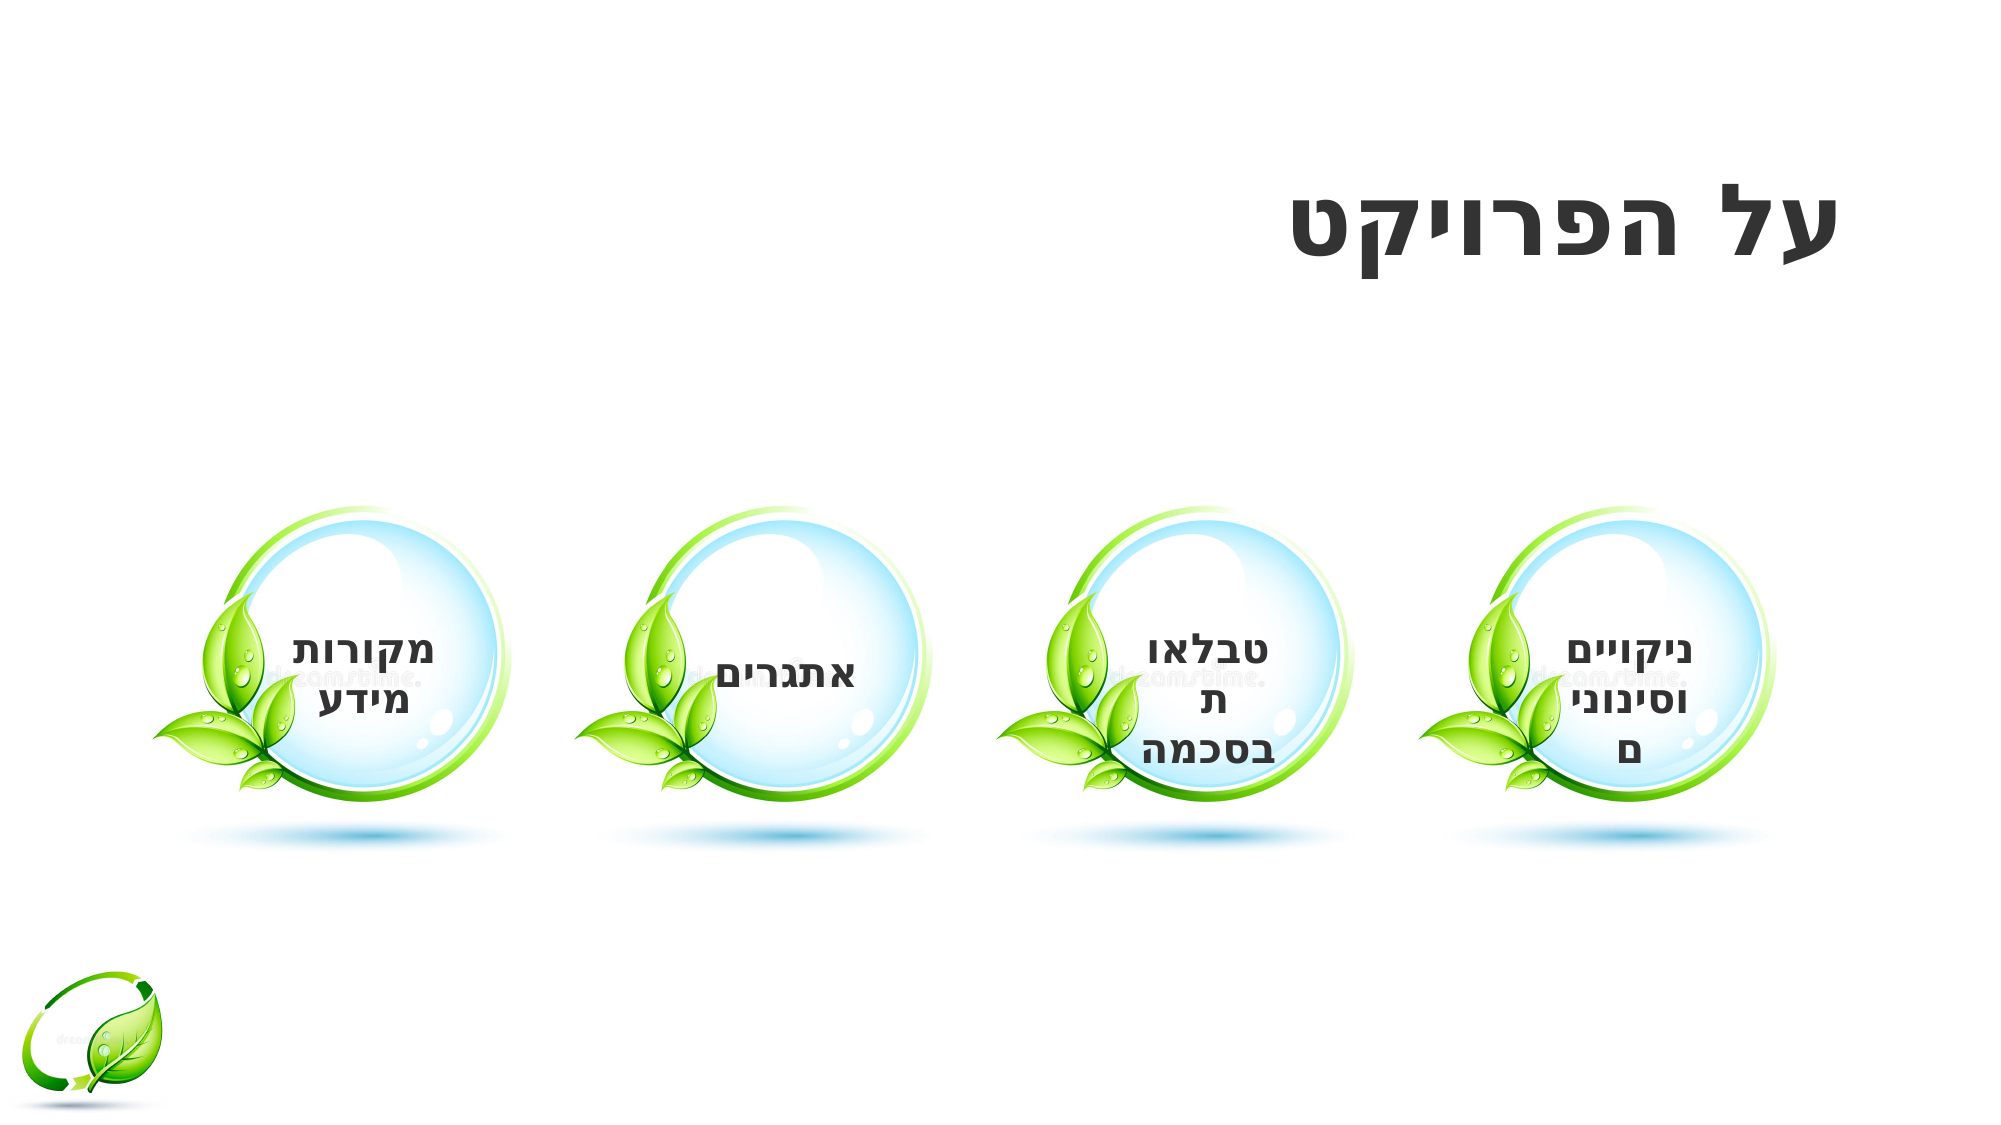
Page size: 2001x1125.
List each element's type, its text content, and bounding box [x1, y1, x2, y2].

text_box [144, 477, 543, 868]
text_box על הפרויקט [1237, 148, 1893, 284]
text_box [566, 477, 964, 868]
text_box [988, 477, 1386, 868]
picture [0, 948, 185, 1125]
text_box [1410, 477, 1809, 868]
